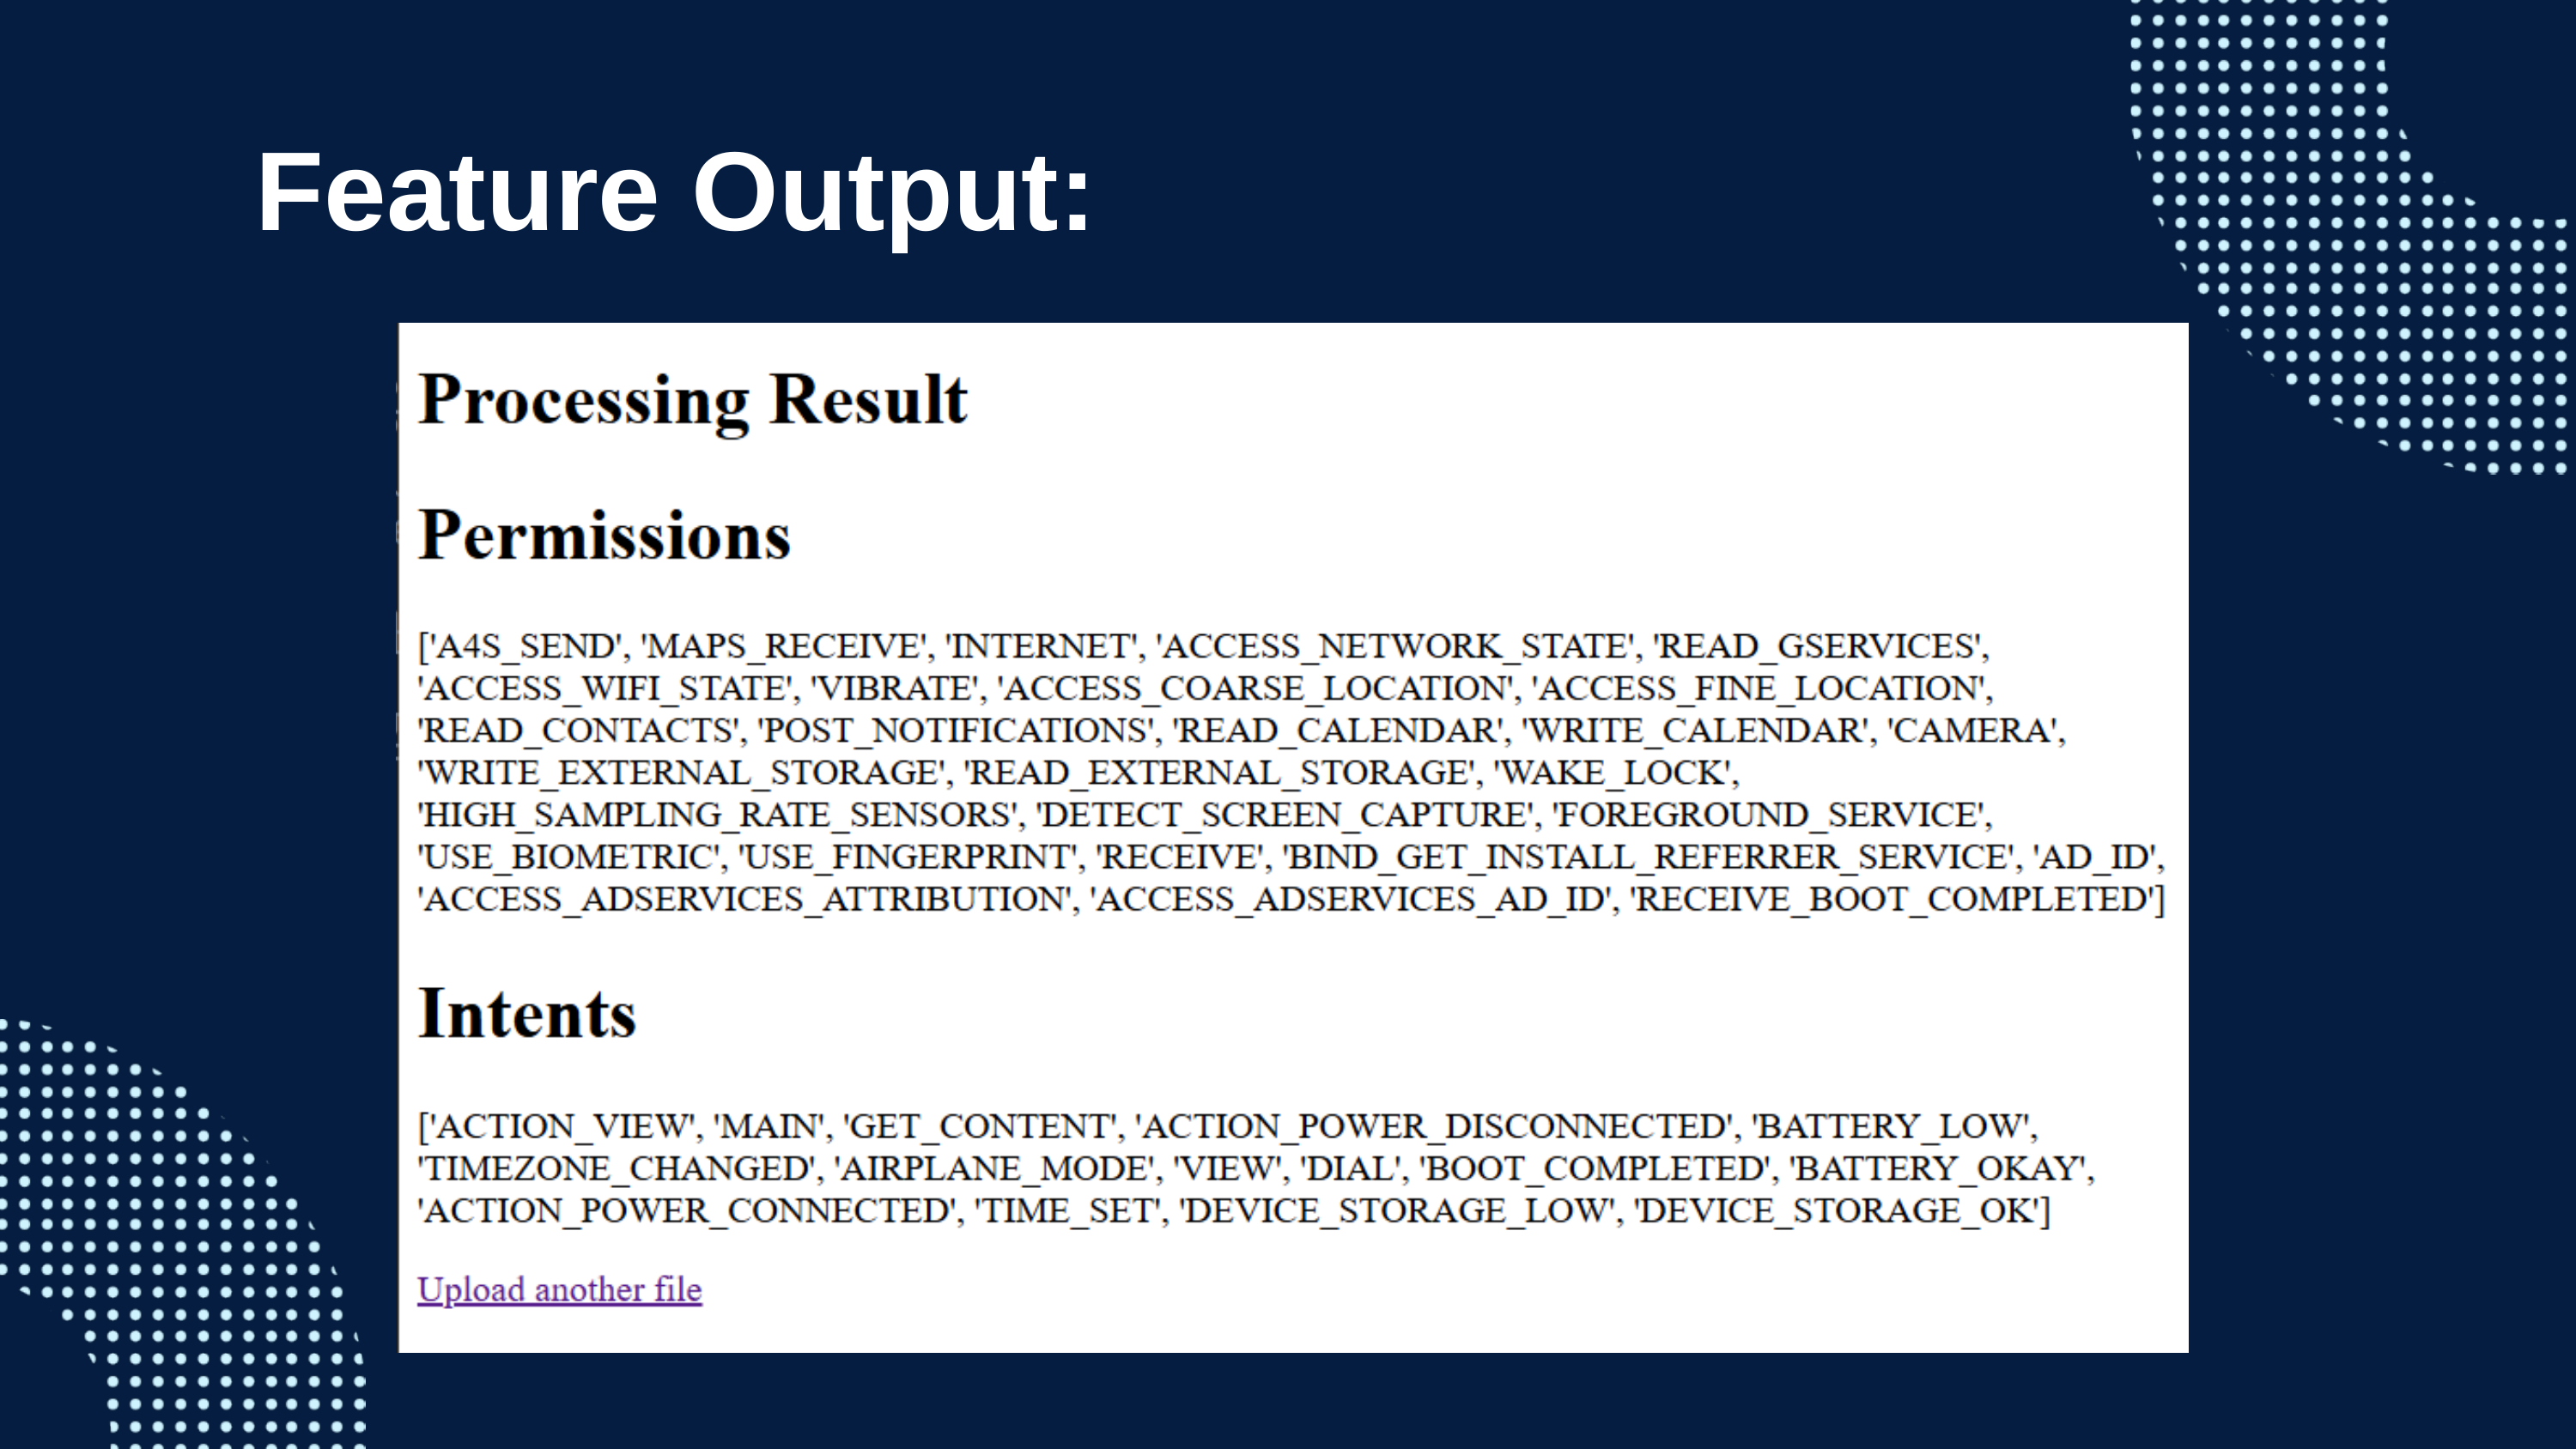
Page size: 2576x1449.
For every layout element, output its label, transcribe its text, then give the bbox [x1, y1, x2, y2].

text_box [2191, 385, 2576, 475]
text_box [0, 1019, 366, 1449]
picture [396, 323, 2189, 1353]
text_box Feature Output: [255, 91, 1212, 253]
text_box [322, 290, 2576, 385]
text_box [2130, 0, 2576, 290]
